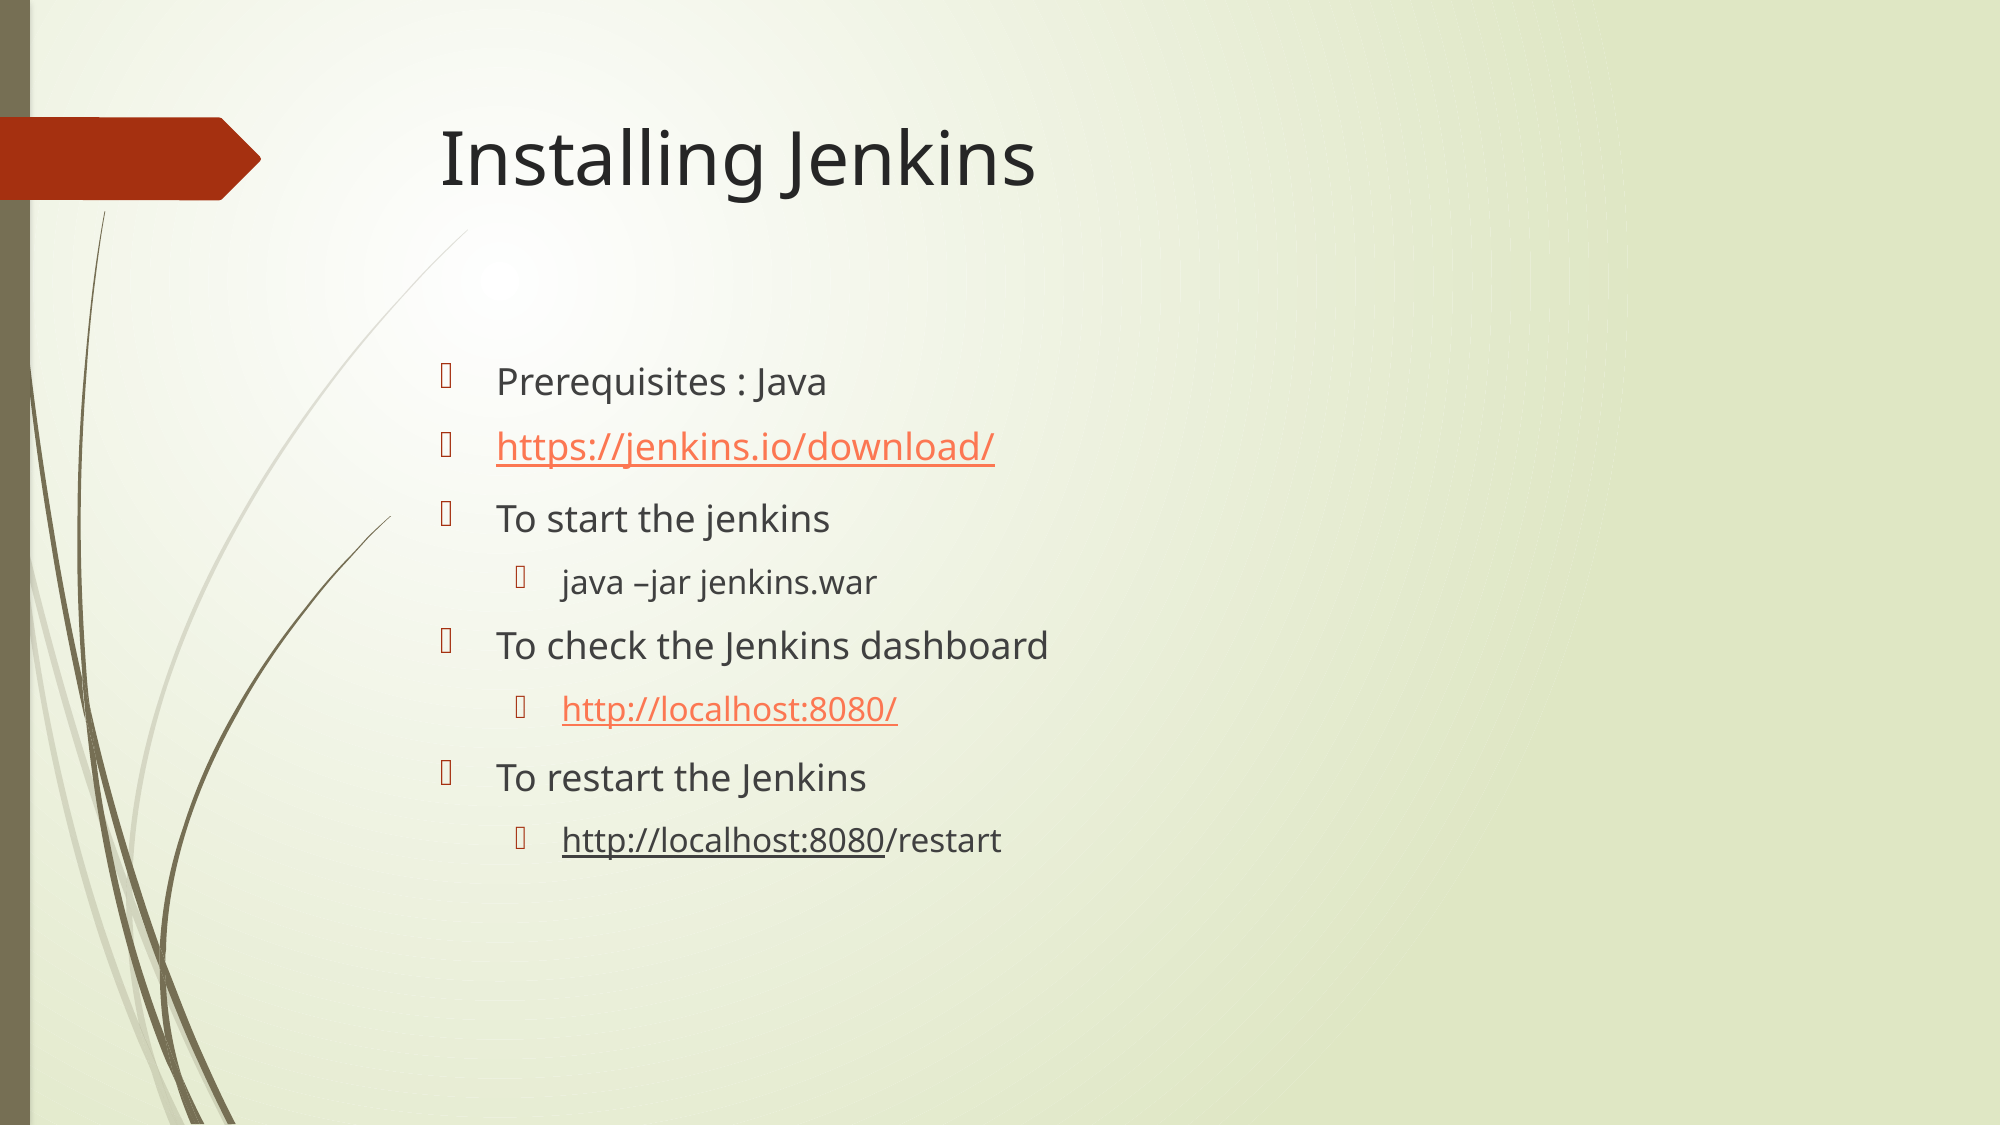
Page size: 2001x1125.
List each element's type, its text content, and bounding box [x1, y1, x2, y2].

list Prerequisites : Java https://jenkins.io/download/ To start the jenkins java –jar jenkins.war To check the Jenkins dashboard http://localhost:8080/ To restart the Jenkins http://localhost:8080/restart [424, 350, 1888, 970]
title Installing Jenkins [425, 102, 1888, 313]
